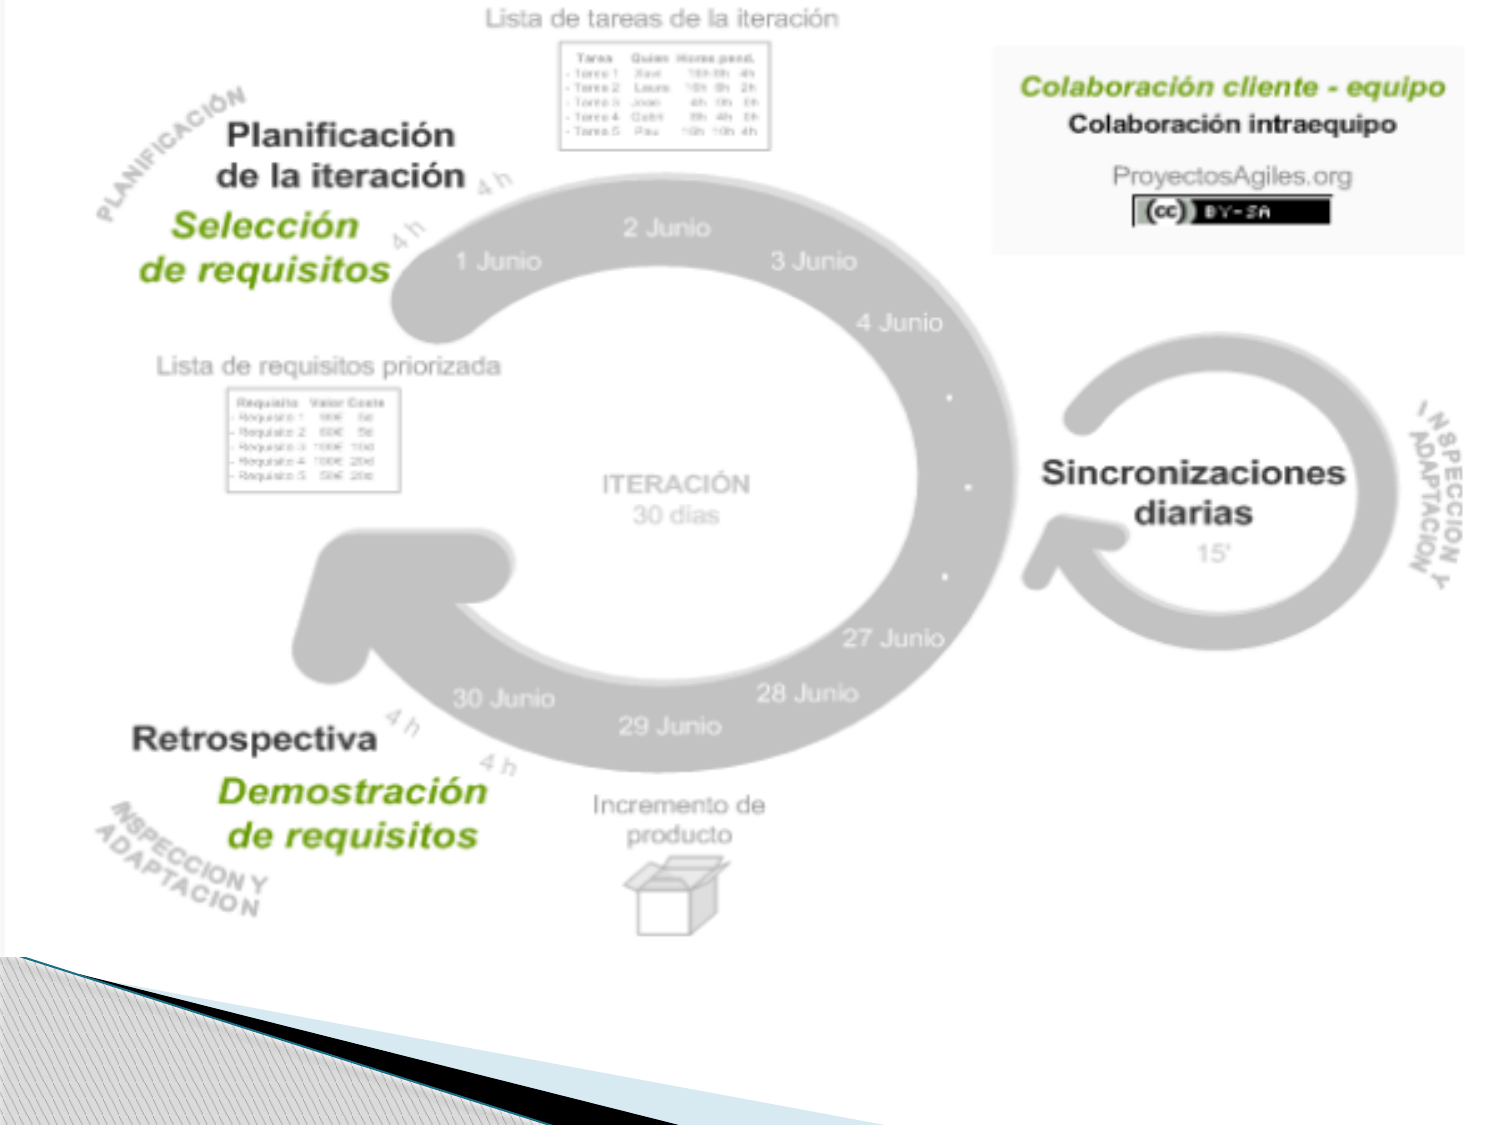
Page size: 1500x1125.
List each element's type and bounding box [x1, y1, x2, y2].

picture [0, 0, 1483, 957]
